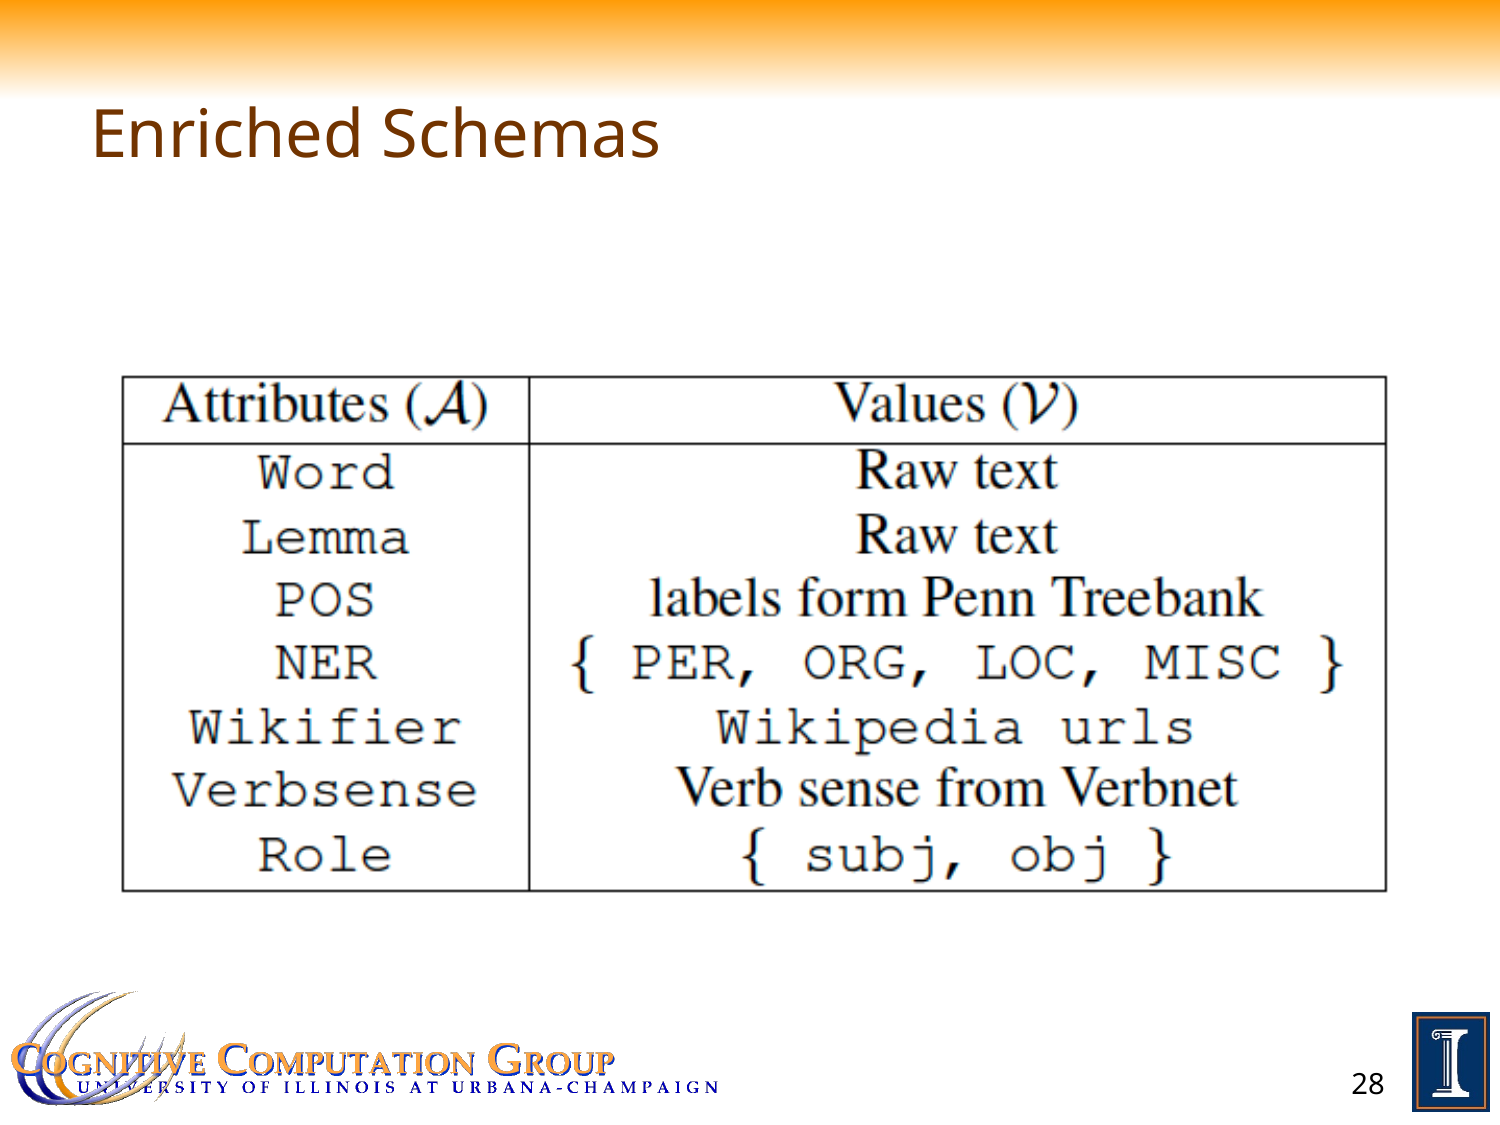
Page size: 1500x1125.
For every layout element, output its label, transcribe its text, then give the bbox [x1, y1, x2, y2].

picture [114, 366, 1401, 903]
picture [0, 986, 725, 1114]
slide_number 28 [1249, 1074, 1401, 1113]
picture [1412, 1012, 1490, 1112]
title Enriched Schemas [74, 74, 1426, 188]
